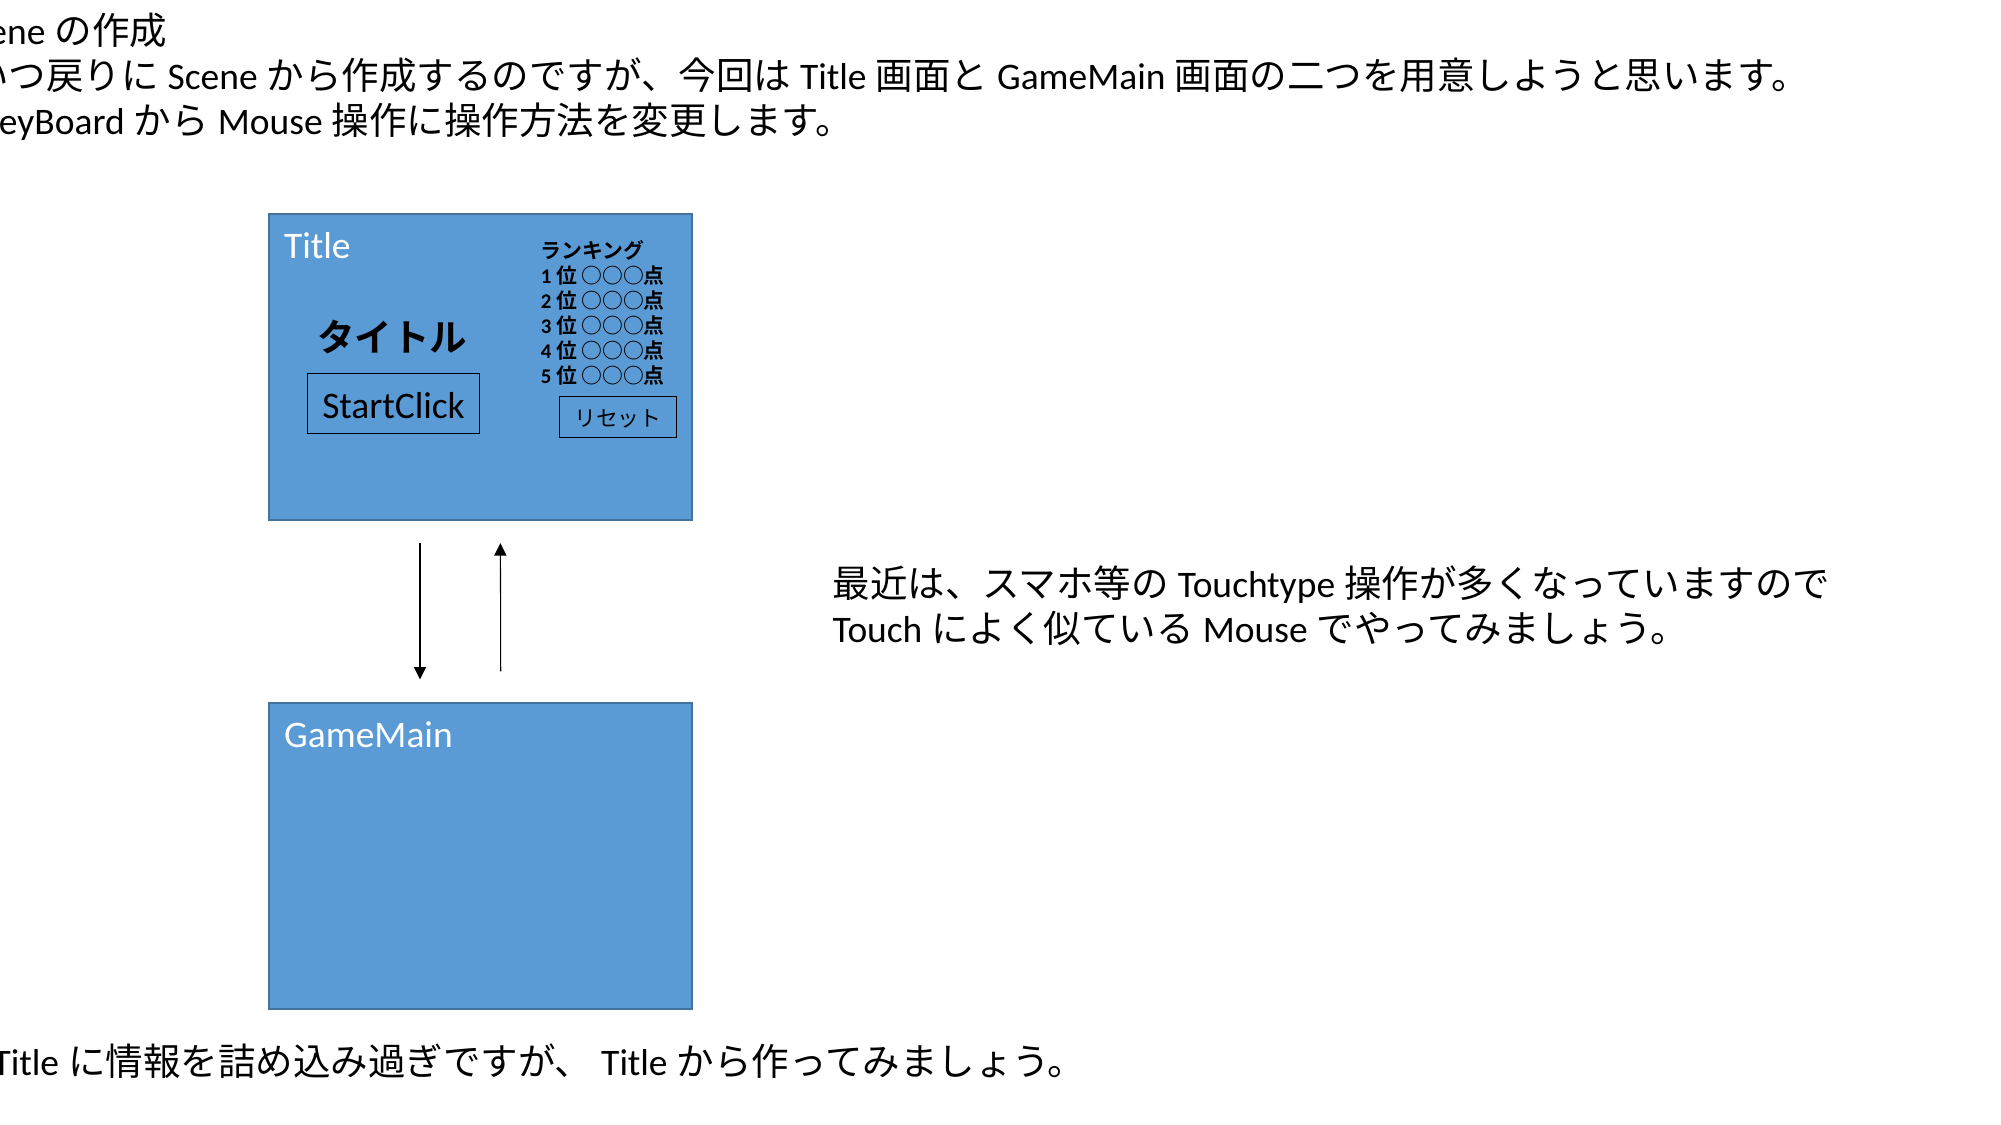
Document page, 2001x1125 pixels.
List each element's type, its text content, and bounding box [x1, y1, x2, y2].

text_box Title [268, 213, 693, 521]
text_box リセット [559, 396, 677, 438]
text_box GameMain [268, 702, 693, 1010]
text_box タイトル [302, 306, 482, 366]
text_box ランキング 1位 ○○○点 2位 ○○○点 3位 ○○○点 4位 ○○○点 5位 ○○○点 [526, 230, 680, 395]
text_box Titleに情報を詰め込み過ぎですが、Titleから作ってみましょう。 [0, 1030, 1100, 1091]
text_box ・Sceneの作成 いつ戻りにSceneから作成するのですが、今回はTitle画面とGameMain画面の二つを用意しようと思います。 KeyBoardからMouse操作に操作方法を変更します。 [0, 0, 1824, 150]
text_box StartClick [307, 373, 480, 434]
text_box 最近は、スマホ等のTouchtype操作が多くなっていますので Touchによく似ているMouseでやってみましょう。 [817, 552, 1845, 658]
